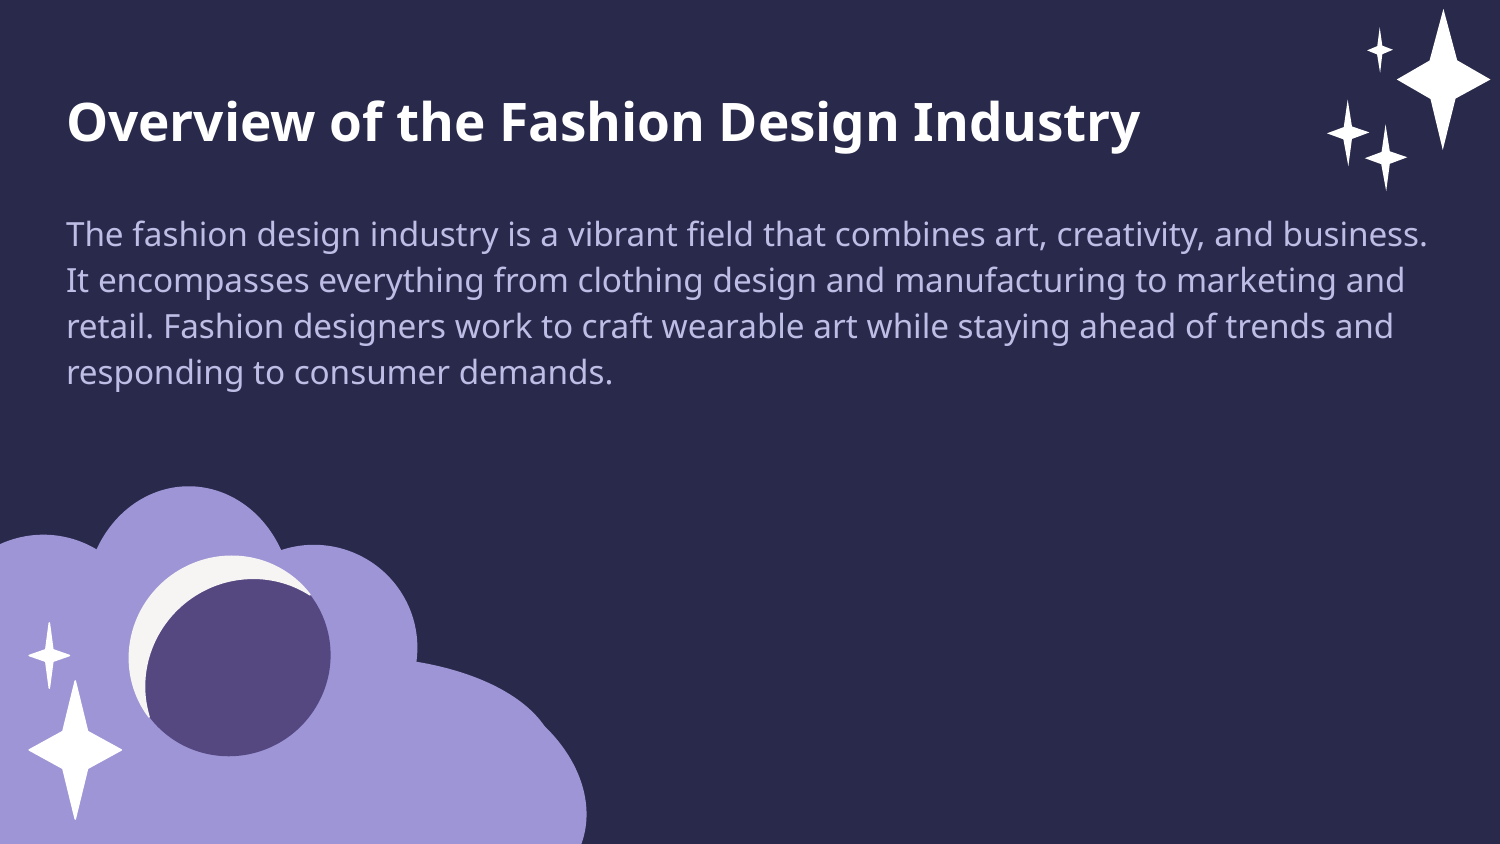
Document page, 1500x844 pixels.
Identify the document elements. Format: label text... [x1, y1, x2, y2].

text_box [0, 486, 621, 844]
text_box The fashion design industry is a vibrant field that combines art, creativity, and business. It encompasses everything from clothing design and manufacturing to marketing and retail. Fashion designers work to craft wearable art while staying ahead of trends and responding to consumer demands. [51, 192, 1449, 465]
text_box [1326, 8, 1491, 192]
text_box Overview of the Fashion Design Industry [51, 72, 1321, 167]
